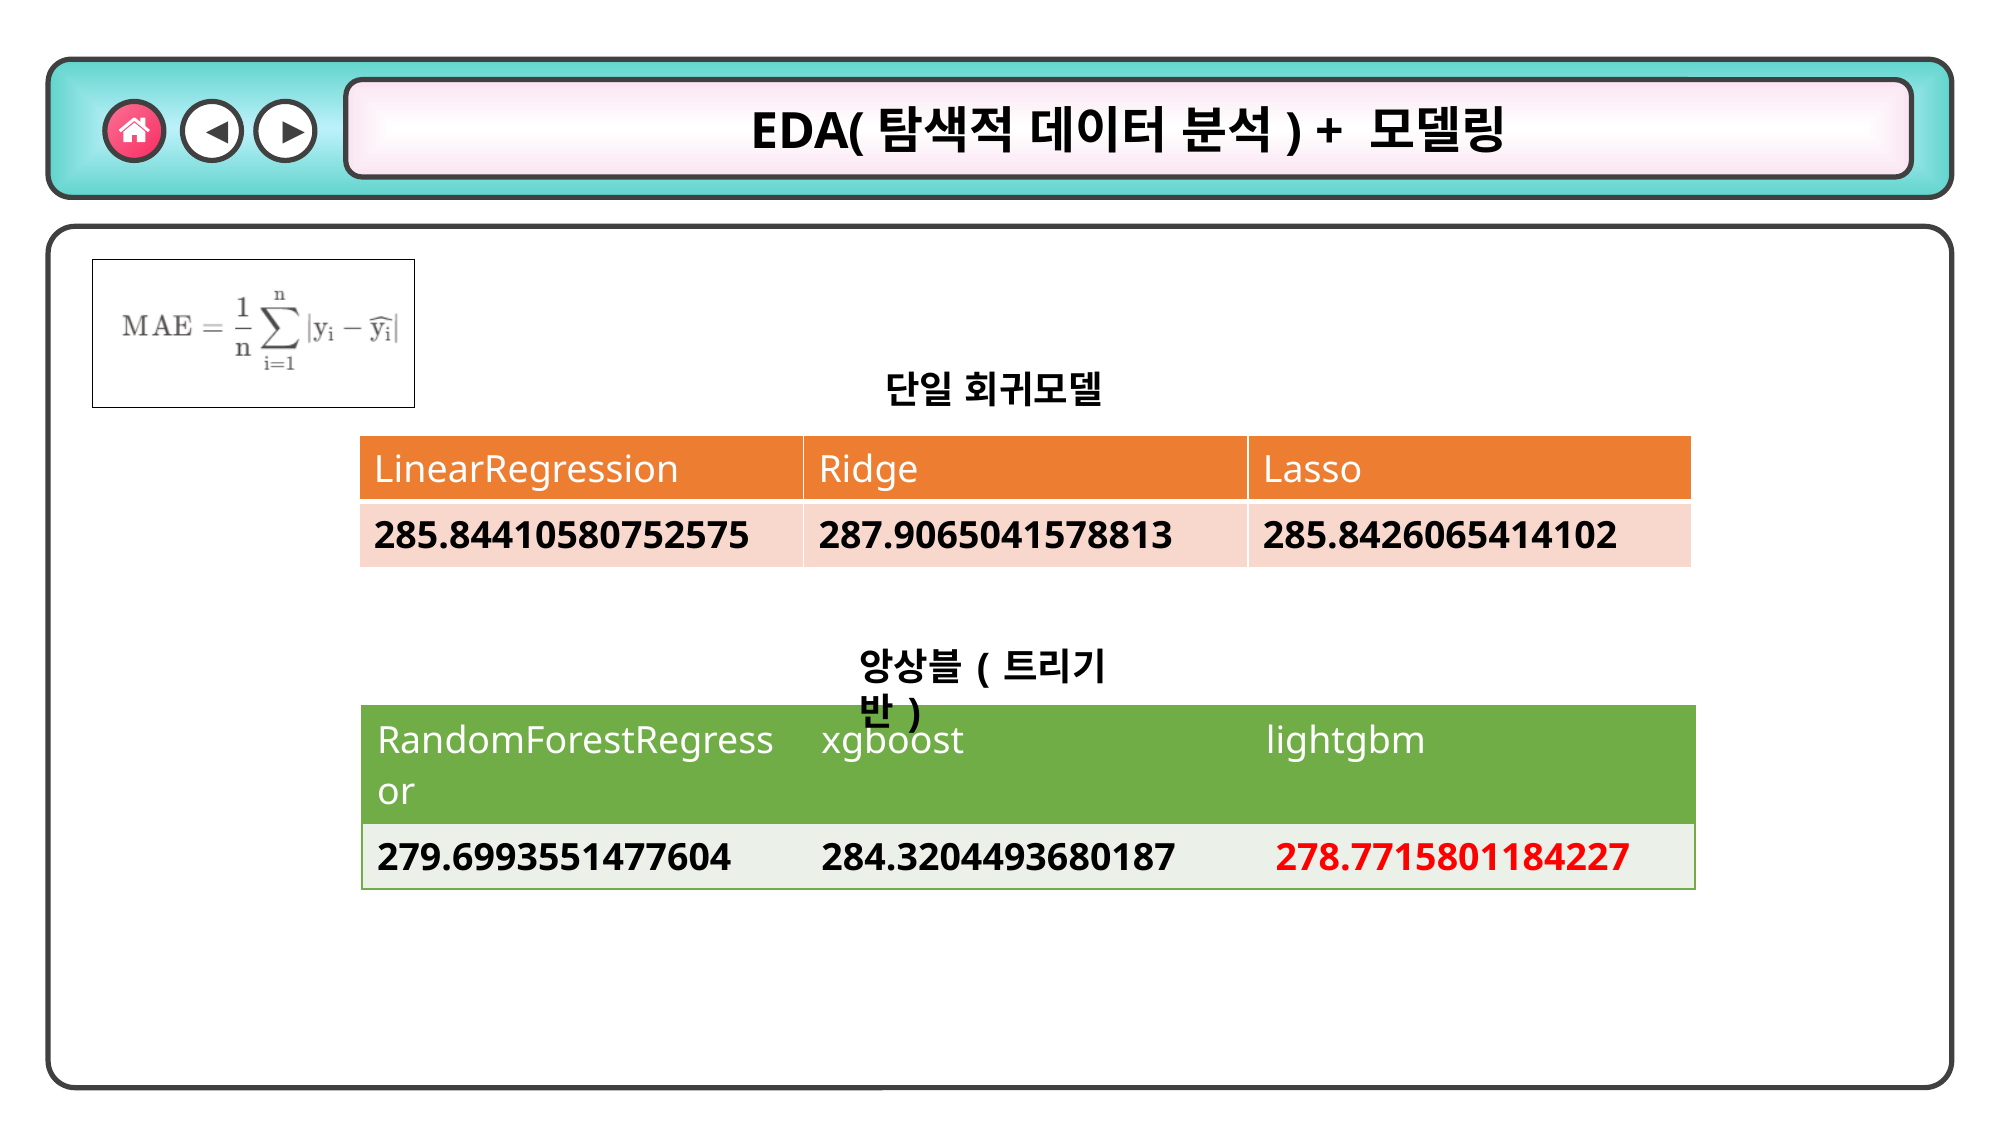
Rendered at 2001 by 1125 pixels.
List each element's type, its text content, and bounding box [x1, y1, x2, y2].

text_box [48, 59, 1952, 198]
text_box [47, 225, 1953, 1089]
table_header Lasso [1249, 436, 1691, 499]
table_cell 284.3204493680187 [806, 824, 1251, 888]
text_box 앙상블(트리기반) [844, 636, 1179, 741]
text_box 단일 회귀모델 [870, 358, 1218, 419]
table_cell 279.6993551477604 [363, 824, 806, 888]
table_header xgboost [806, 707, 1251, 822]
table_header Ridge [804, 436, 1247, 499]
picture [92, 258, 415, 408]
table_cell 287.9065041578813 [804, 504, 1247, 567]
table_cell 285.8426065414102 [1249, 504, 1691, 567]
table_header LinearRegression [360, 436, 803, 499]
table_header lightgbm [1251, 707, 1694, 822]
table_cell 278.7715801184227 [1251, 824, 1694, 888]
table_cell 285.84410580752575 [360, 504, 803, 567]
table_header RandomForestRegressor [363, 707, 806, 822]
